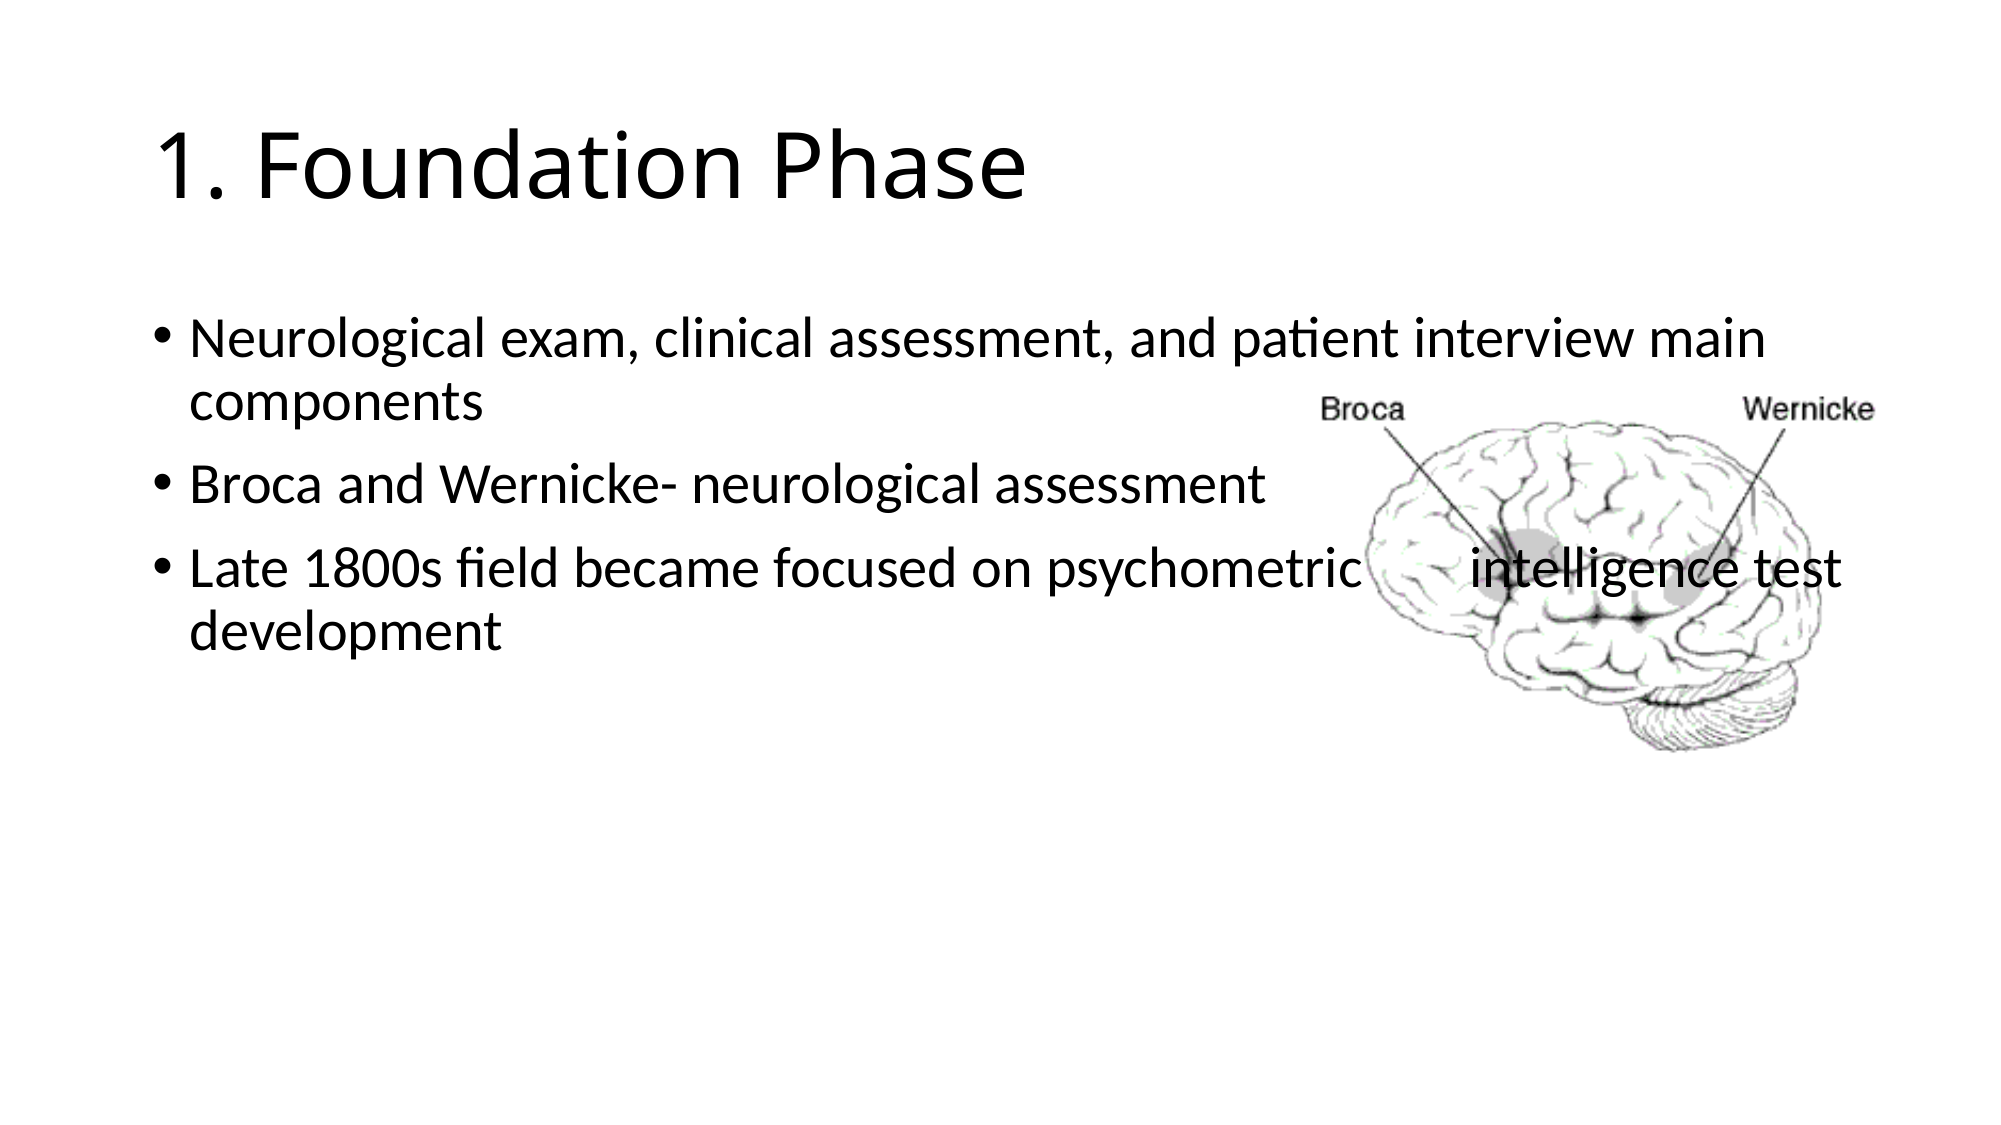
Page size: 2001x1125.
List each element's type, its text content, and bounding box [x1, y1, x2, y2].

picture [1310, 377, 1884, 768]
title 1. Foundation Phase [137, 59, 1863, 278]
list Neurological exam, clinical assessment, and patient interview main components Broca and Wernicke- neurological assessment Late 1800s field became focused on psychometric intelligence test development [137, 299, 1863, 1014]
